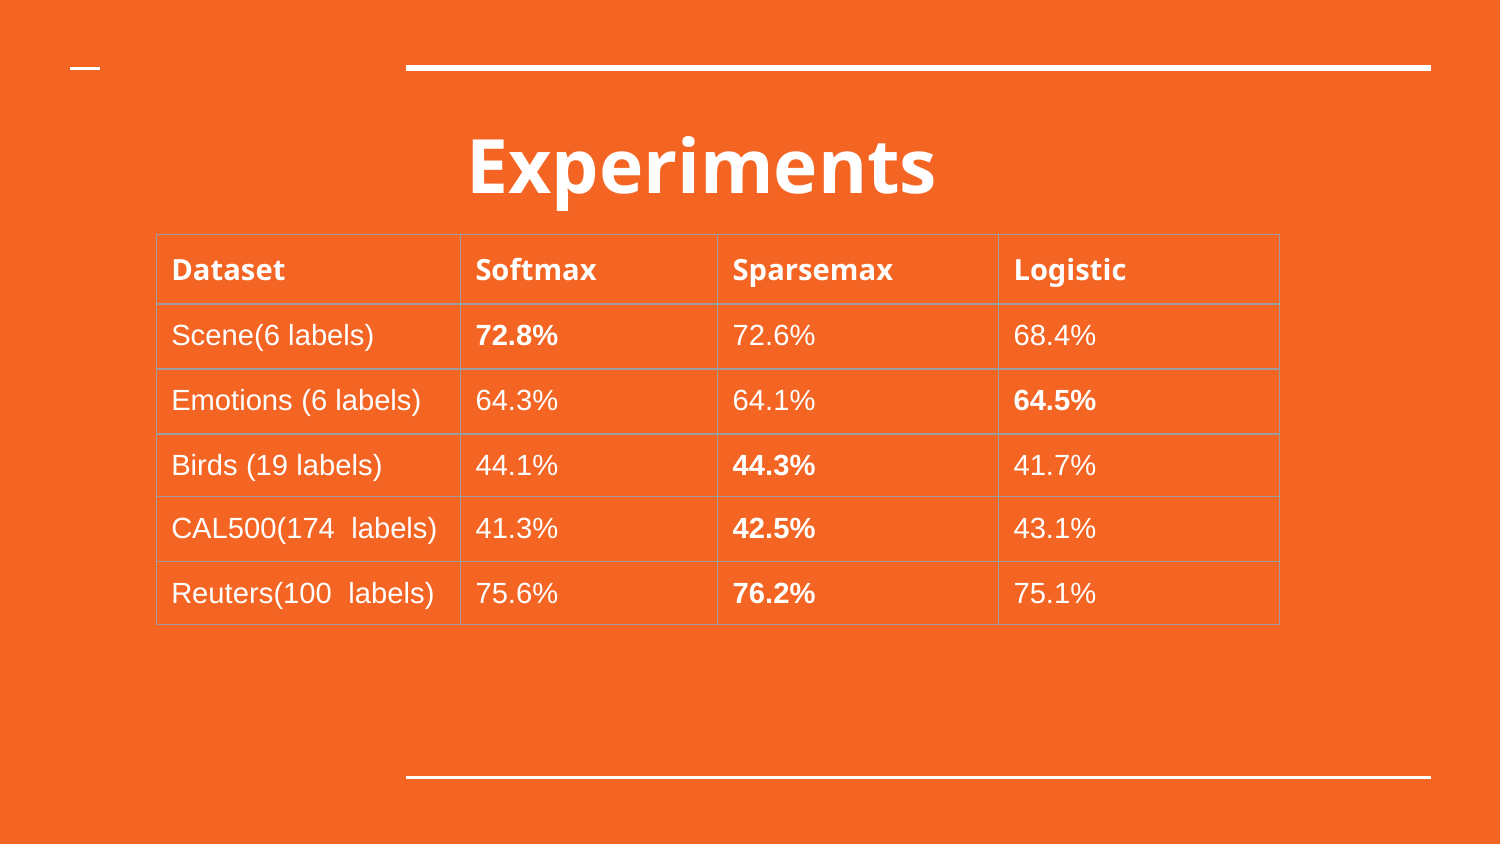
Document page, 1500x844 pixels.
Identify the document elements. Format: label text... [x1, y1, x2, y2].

table_header Sparsemax [718, 235, 998, 303]
table_cell 44.3% [718, 435, 998, 496]
table_cell 41.7% [999, 435, 1279, 496]
table_cell 72.6% [718, 305, 998, 368]
table_cell Birds (19 labels) [157, 435, 460, 496]
table_cell 75.1% [999, 562, 1279, 624]
table_cell 68.4% [999, 305, 1279, 368]
table_header Dataset [157, 235, 460, 303]
table_cell 44.1% [461, 435, 717, 496]
table_cell 75.6% [461, 562, 717, 624]
table_cell CAL500(174 labels) [157, 497, 460, 561]
table_cell 41.3% [461, 497, 717, 561]
table_cell 76.2% [718, 562, 998, 624]
title [0, 254, 1500, 762]
table_cell 64.3% [461, 370, 717, 433]
table_cell 72.8% [461, 305, 717, 368]
table_cell Emotions (6 labels) [157, 370, 460, 433]
table_cell 43.1% [999, 497, 1279, 561]
table_header Softmax [461, 235, 717, 303]
table_cell 64.1% [718, 370, 998, 433]
table_cell 42.5% [718, 497, 998, 561]
table_cell Reuters(100 labels) [157, 562, 460, 624]
table_header Logistic [999, 235, 1279, 303]
table_cell 64.5% [999, 370, 1279, 433]
title Experiments [451, 103, 955, 226]
table_cell Scene(6 labels) [157, 305, 460, 368]
